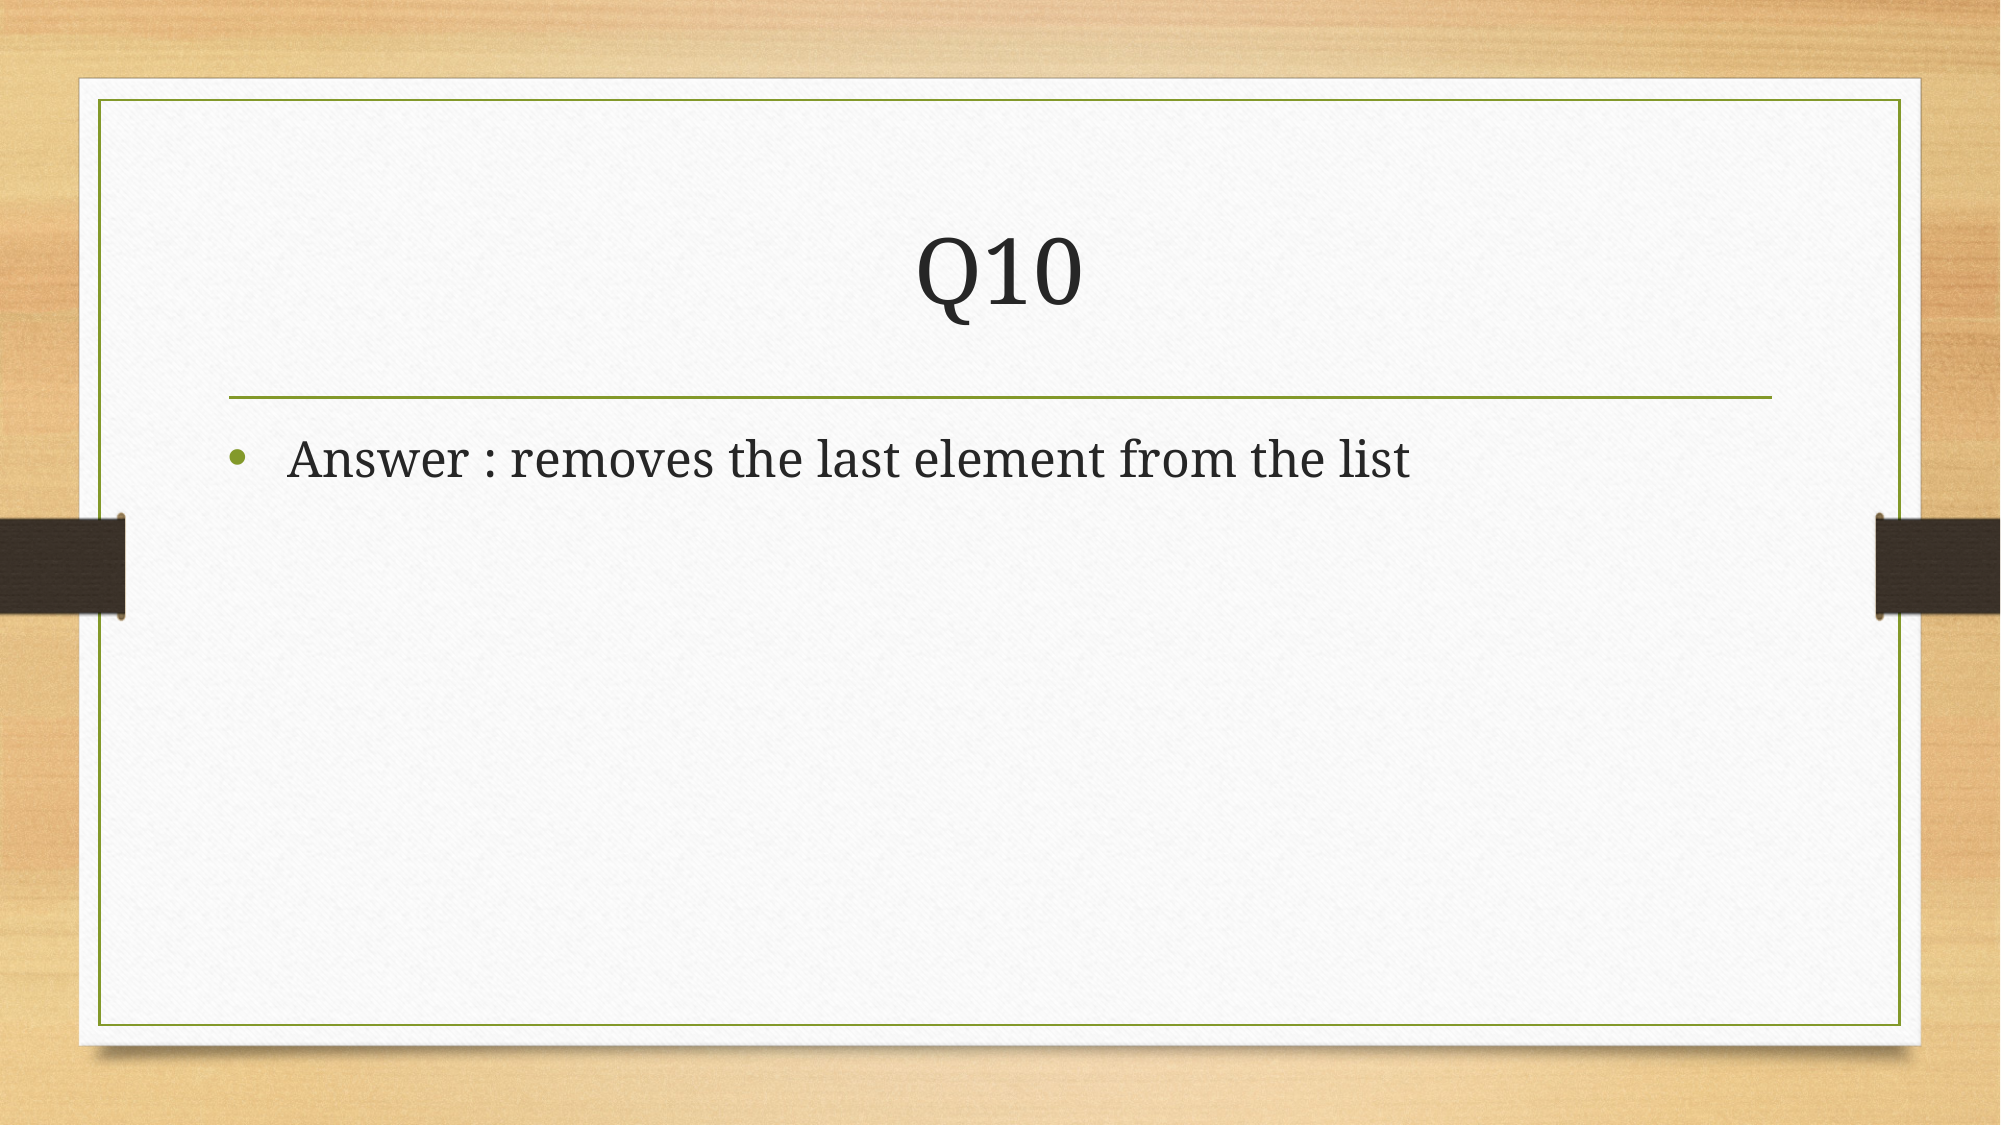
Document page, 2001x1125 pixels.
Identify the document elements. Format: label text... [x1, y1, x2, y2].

title Q10 [212, 161, 1788, 375]
picture [0, 0, 2001, 1125]
list Answer : removes the last element from the list [212, 419, 1788, 964]
